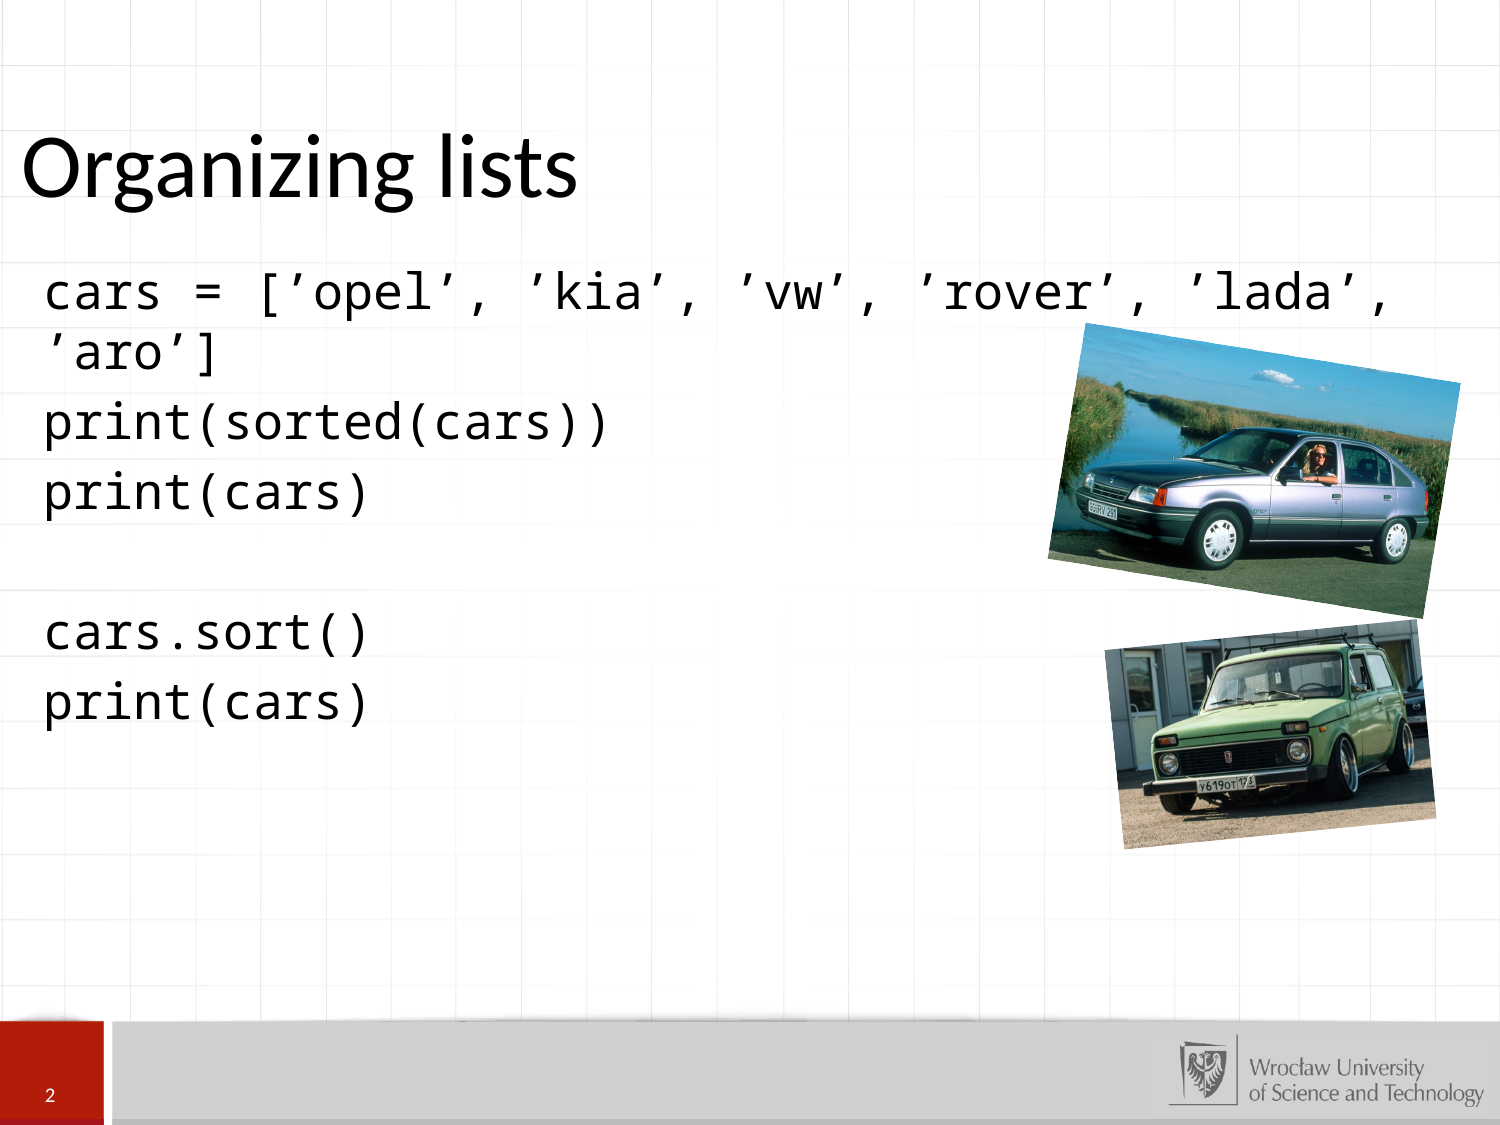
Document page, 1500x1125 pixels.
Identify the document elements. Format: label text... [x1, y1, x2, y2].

picture [1105, 619, 1437, 850]
text_box cars = [’opel’, ’kia’, ’vw’, ’rover’, ’lada’, ’aro’] print(sorted(cars)) print(cars) cars.sort() print(cars) [43, 251, 1500, 937]
picture [1048, 323, 1460, 619]
picture [0, 0, 1500, 1125]
list Organizing lists [21, 90, 1484, 232]
